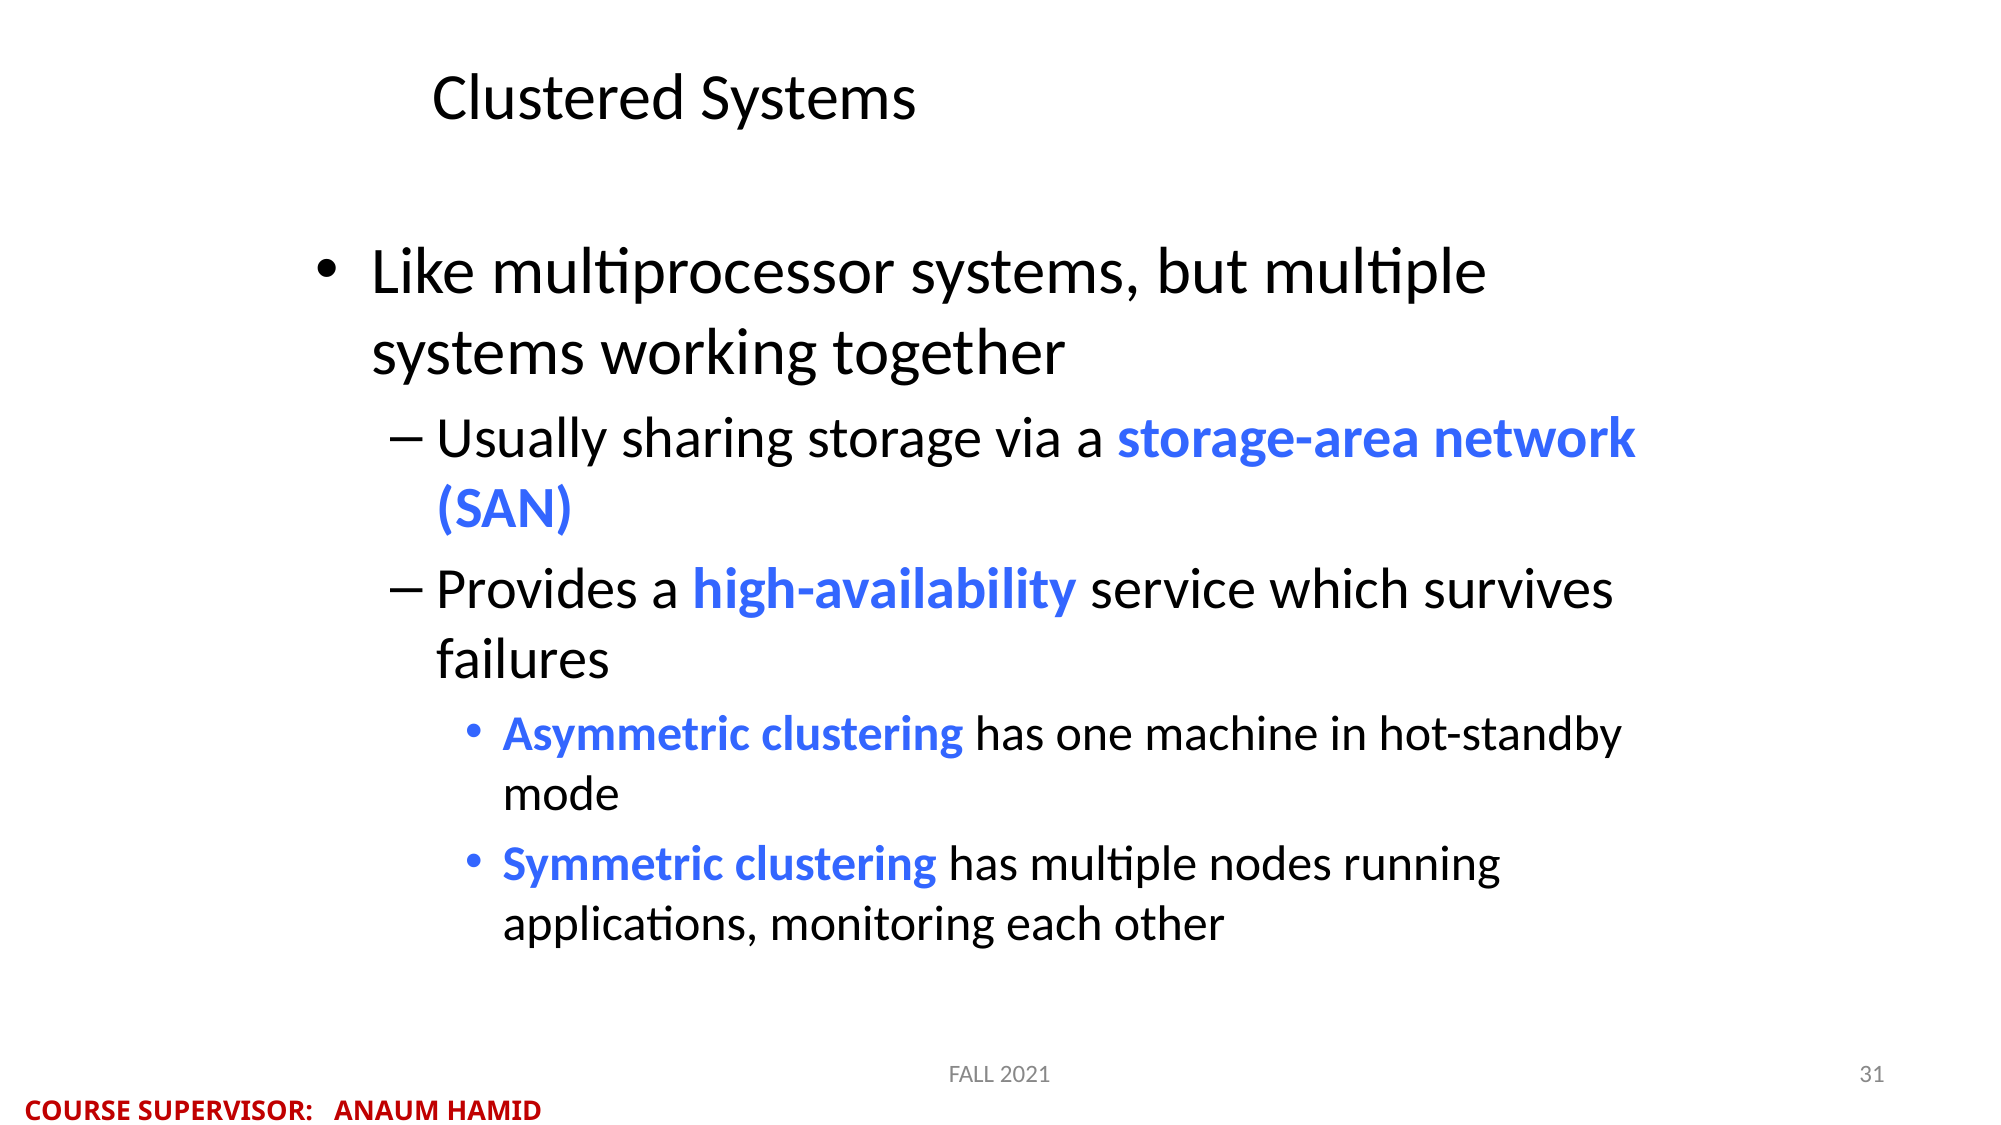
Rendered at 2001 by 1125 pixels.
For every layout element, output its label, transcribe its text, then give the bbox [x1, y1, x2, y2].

list Like multiprocessor systems, but multiple systems working together Usually sharing storage via a storage-area network (SAN) Provides a high-availability service which survives failures Asymmetric clustering has one machine in hot-standby mode Symmetric clustering has multiple nodes running applications, monitoring each other [300, 219, 1664, 1000]
slide_number ‹#› [1433, 1042, 1900, 1103]
footer FALL 2021 [683, 1042, 1317, 1103]
text_box COURSE SUPERVISOR: ANAUM HAMID [22, 1087, 688, 1125]
title Clustered Systems [0, 45, 1350, 141]
